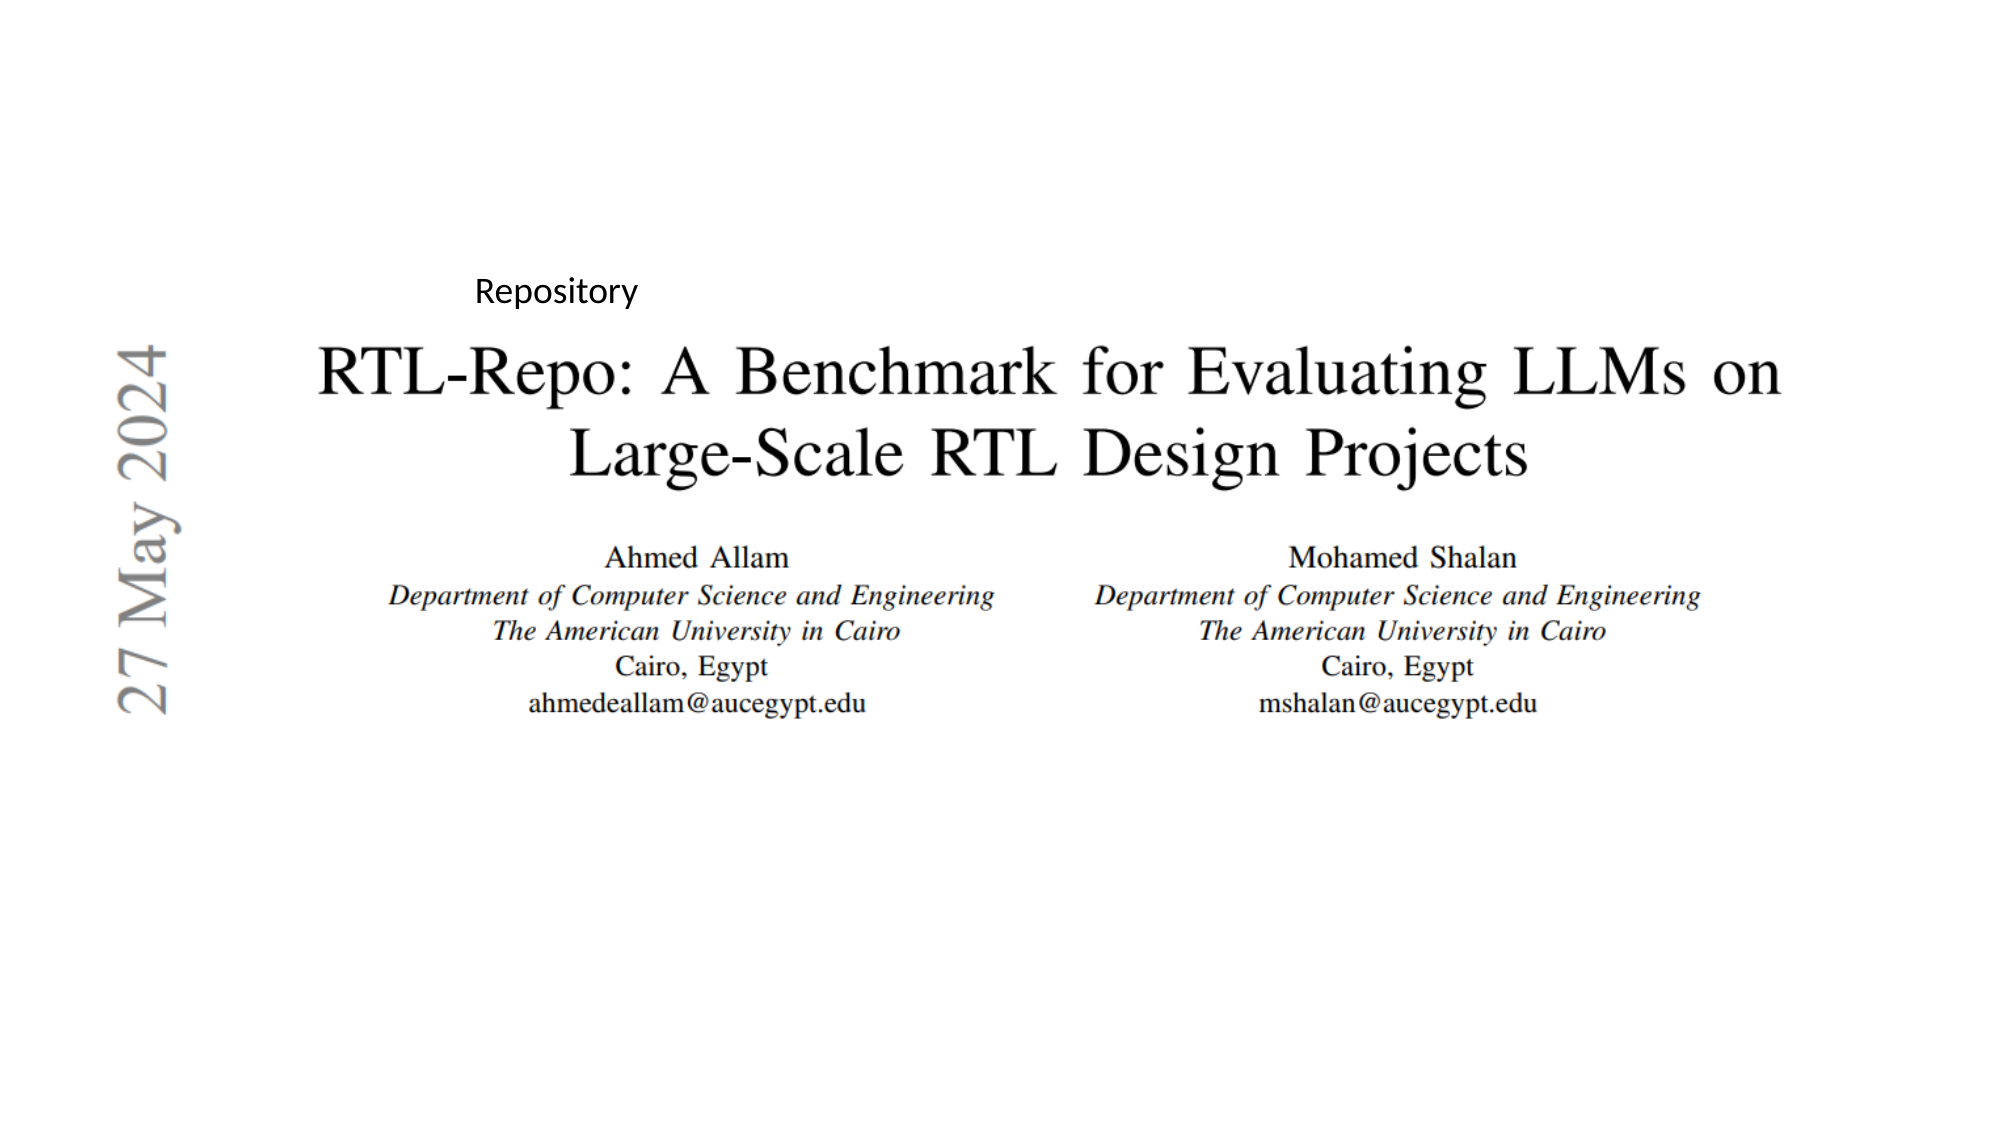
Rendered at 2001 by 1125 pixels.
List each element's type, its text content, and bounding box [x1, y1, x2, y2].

picture [67, 331, 199, 732]
text_box Repository [460, 258, 877, 318]
picture [300, 318, 1792, 732]
